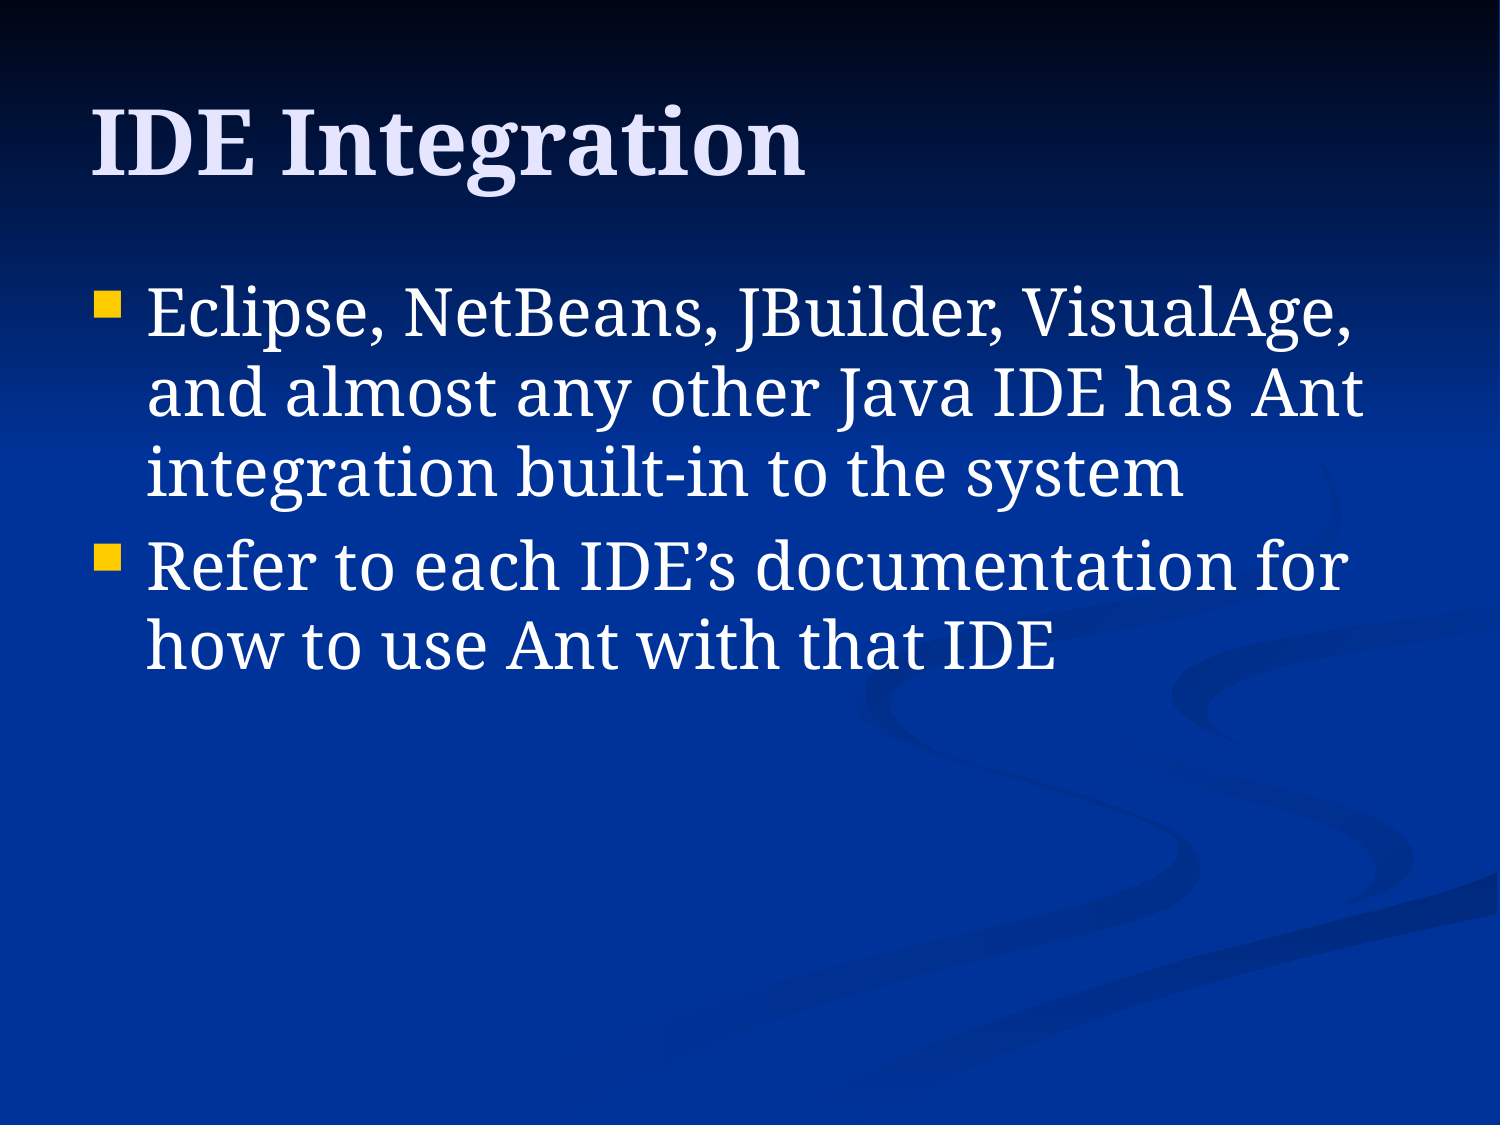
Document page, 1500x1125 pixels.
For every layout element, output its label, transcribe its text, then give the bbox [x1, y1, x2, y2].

title IDE Integration [74, 44, 1426, 233]
list Eclipse, NetBeans, JBuilder, VisualAge, and almost any other Java IDE has Ant integration built-in to the system Refer to each IDE’s documentation for how to use Ant with that IDE [74, 262, 1426, 1006]
